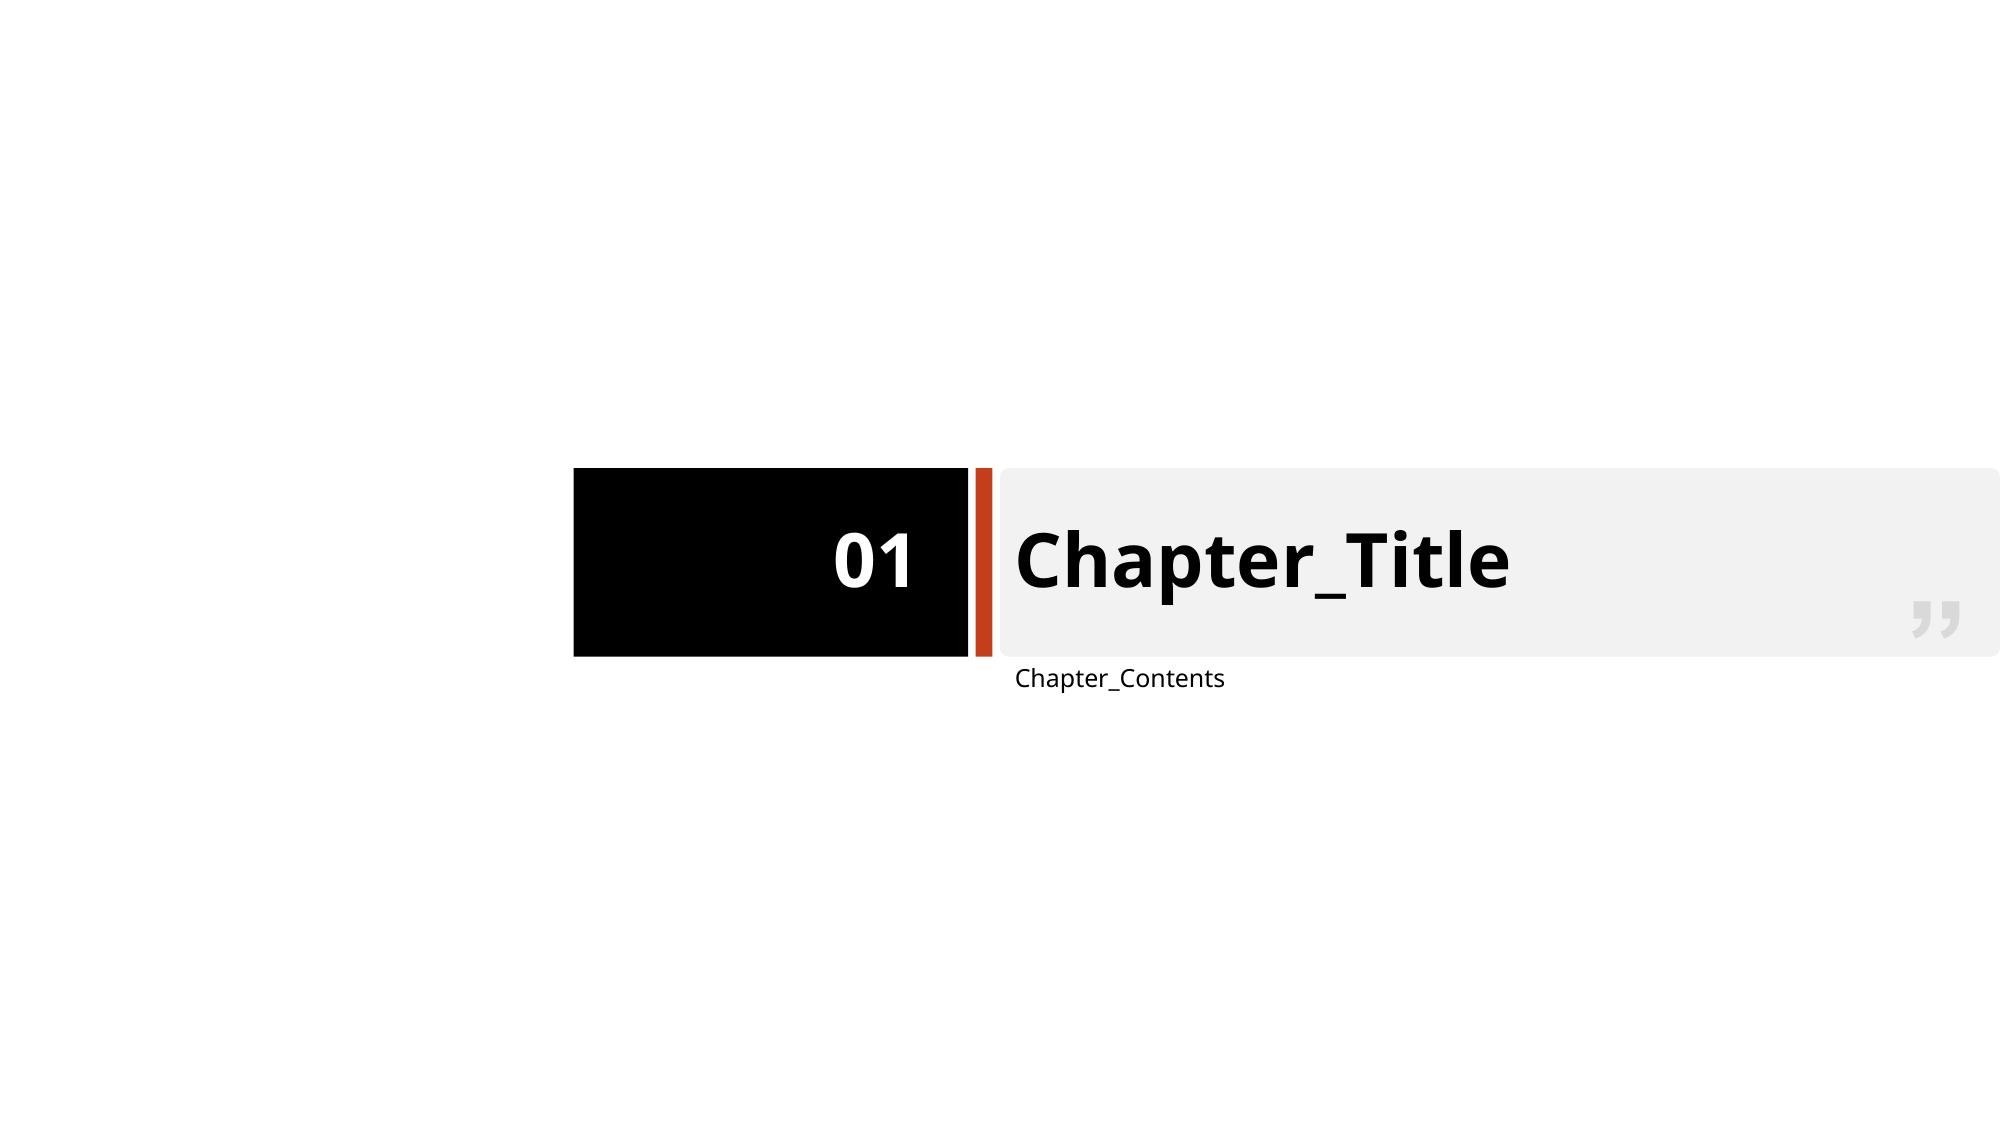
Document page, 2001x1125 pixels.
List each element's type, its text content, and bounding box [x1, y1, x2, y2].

text_box [573, 467, 969, 658]
text_box [998, 467, 2000, 658]
text_box 01 [818, 515, 966, 610]
list Chapter_Title [999, 515, 2000, 610]
text_box [975, 467, 993, 658]
text_box Chapter_Contents [999, 658, 1913, 807]
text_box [1912, 601, 1960, 639]
